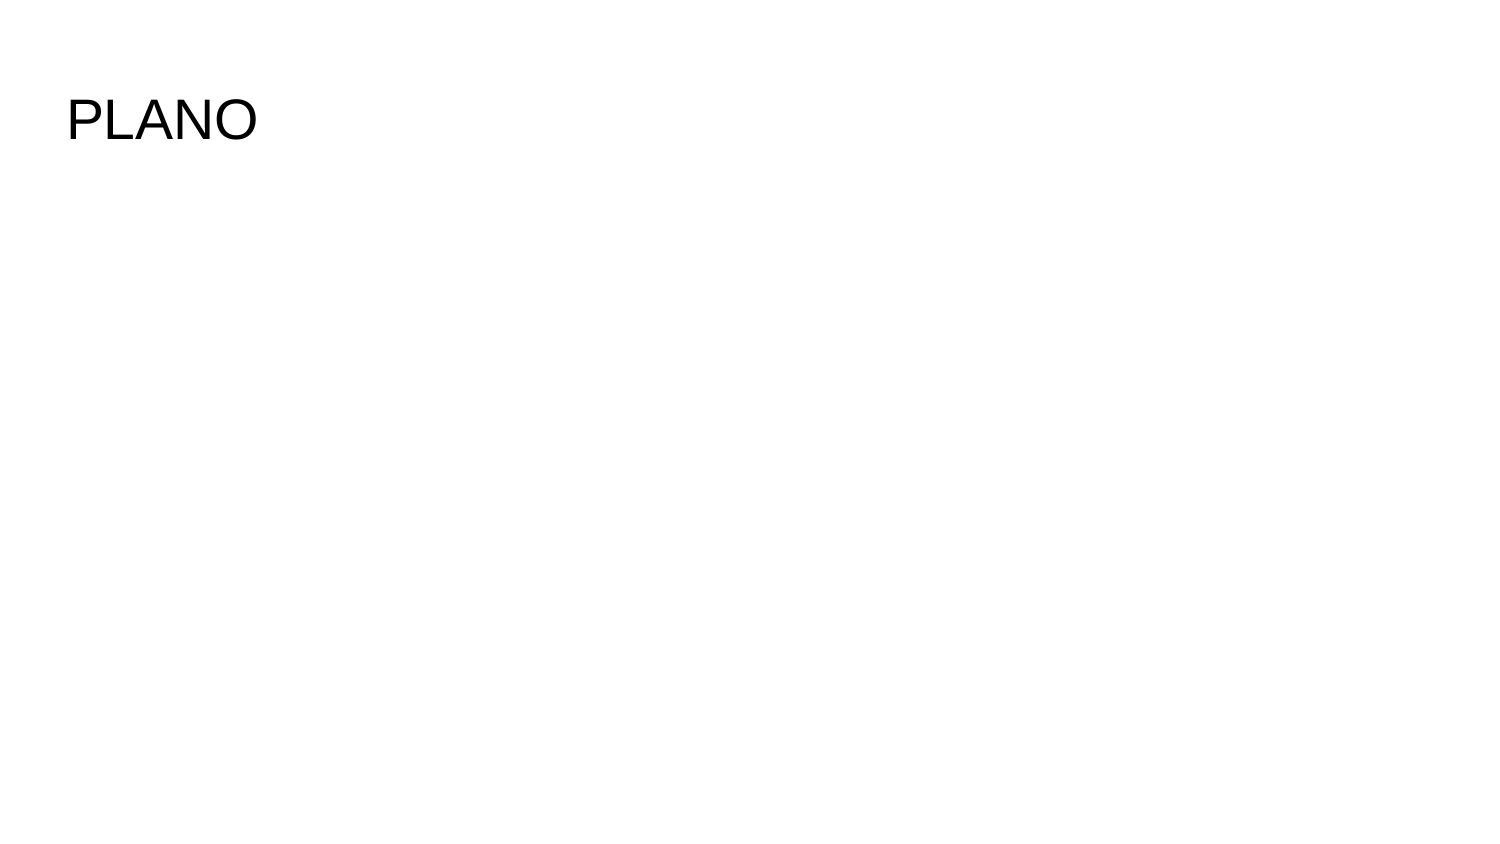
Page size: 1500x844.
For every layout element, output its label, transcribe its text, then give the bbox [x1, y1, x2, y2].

title PLANO [51, 72, 1449, 167]
